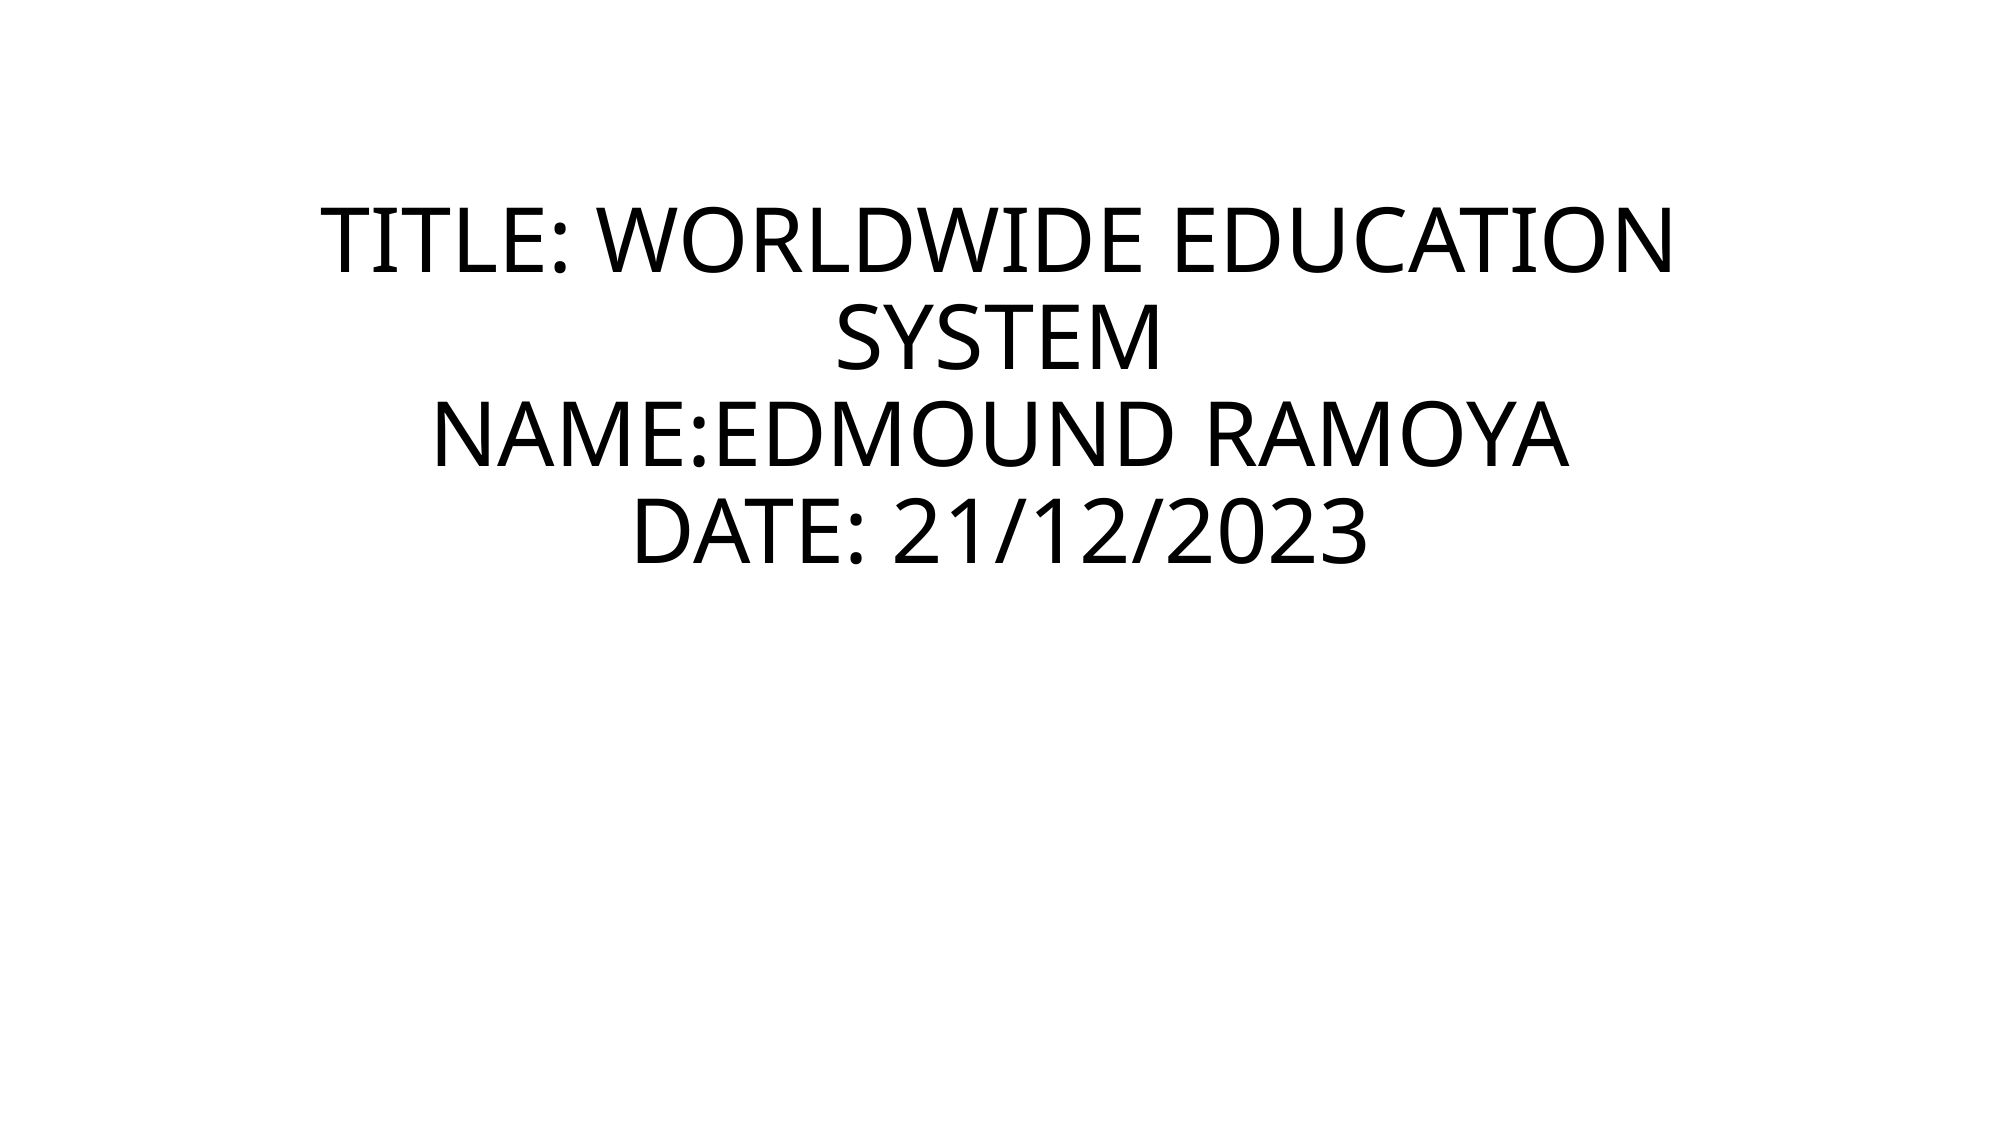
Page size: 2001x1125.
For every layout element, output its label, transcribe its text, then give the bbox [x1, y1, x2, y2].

title TITLE: WORLDWIDE EDUCATION SYSTEM NAME:EDMOUND RAMOYA DATE: 21/12/2023 [249, 184, 1750, 591]
